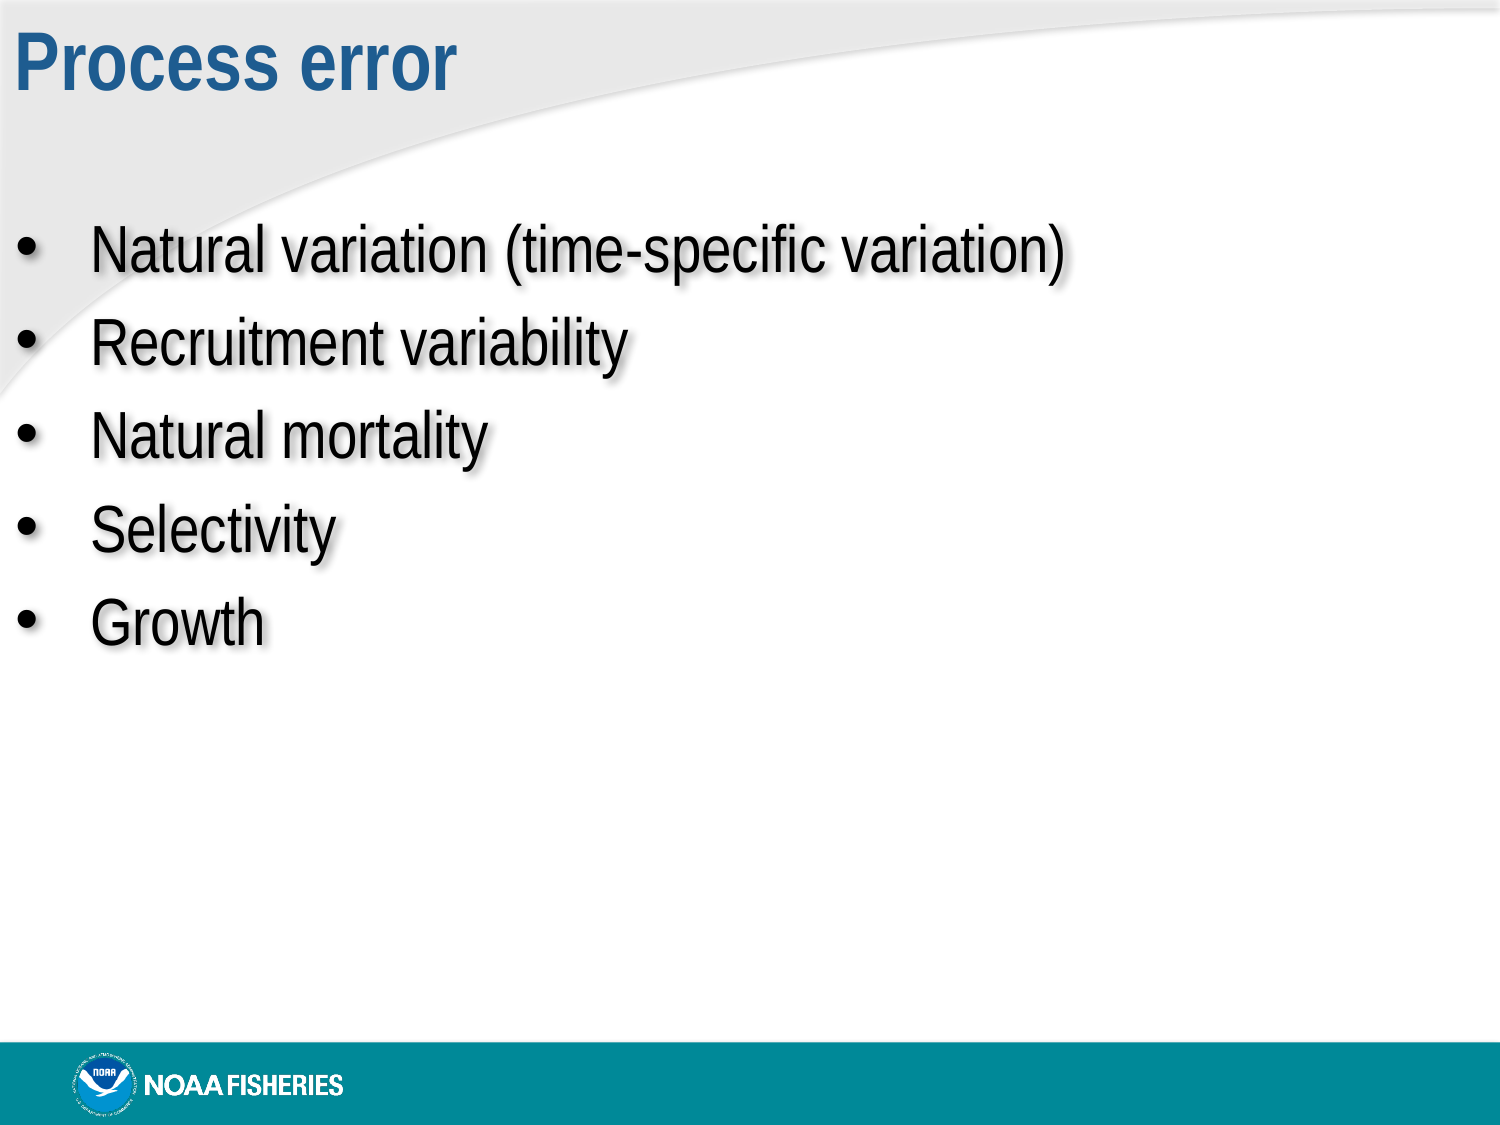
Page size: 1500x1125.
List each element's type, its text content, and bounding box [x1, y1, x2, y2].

text_box Process error [0, 0, 1500, 111]
picture [72, 1053, 343, 1117]
list Natural variation (time-specific variation) Recruitment variability Natural mortality Selectivity Growth [0, 197, 1500, 941]
